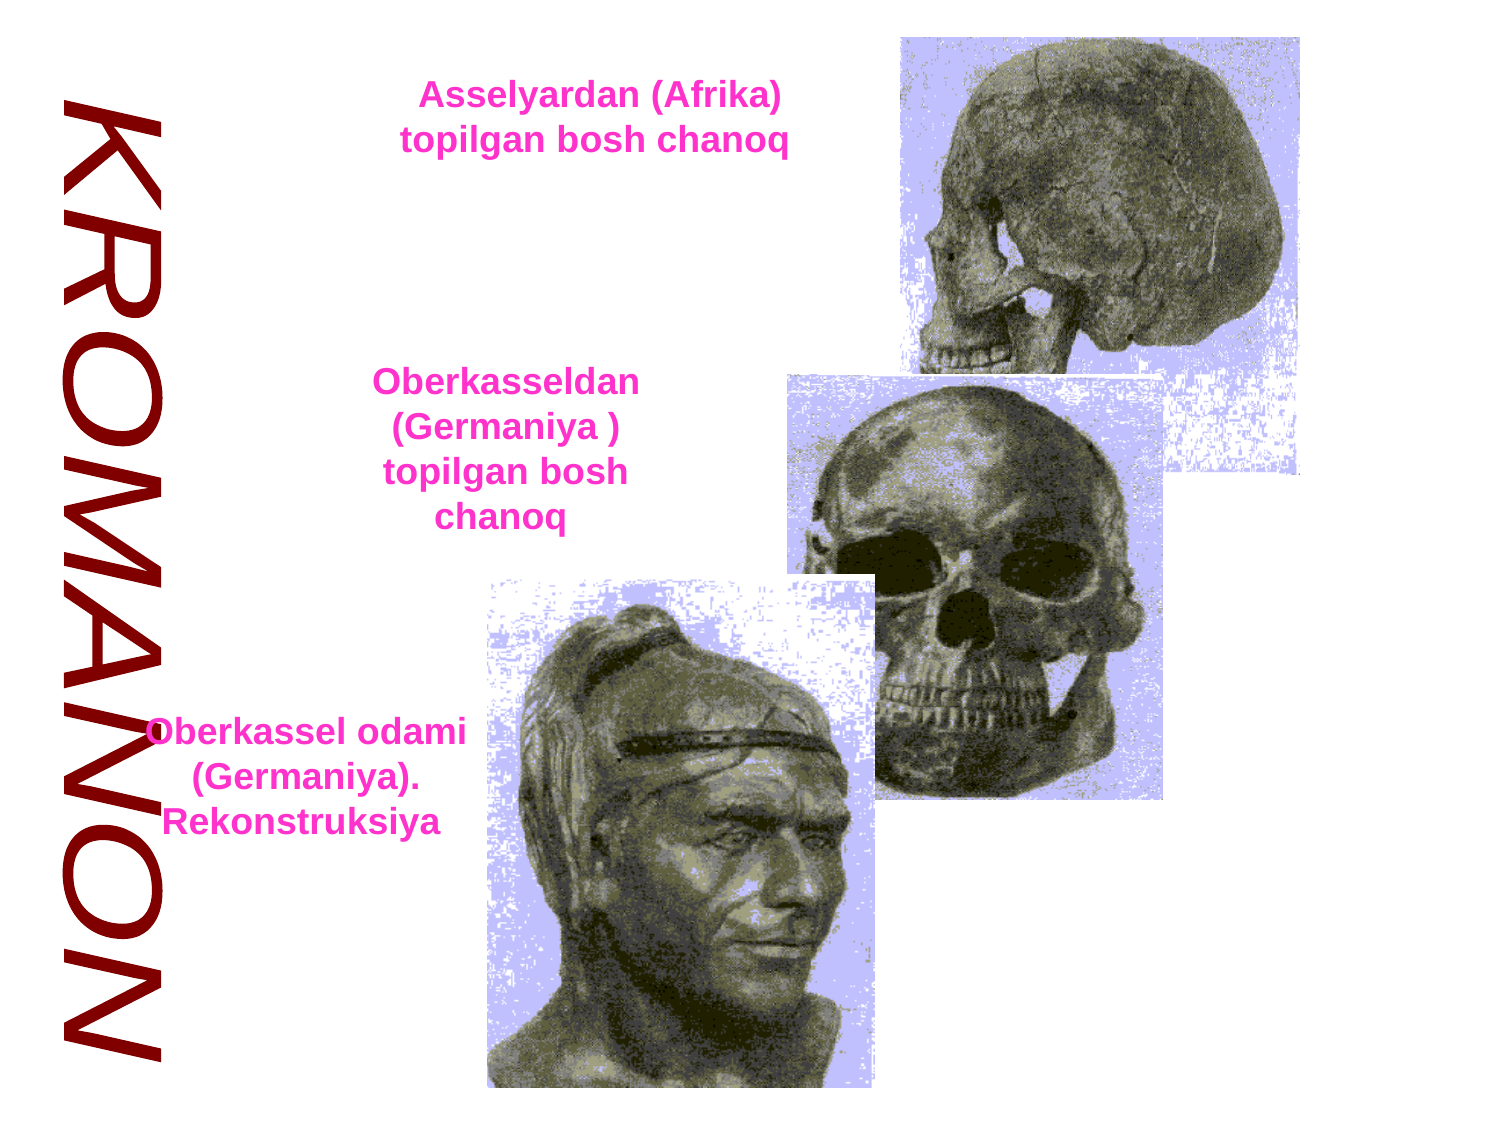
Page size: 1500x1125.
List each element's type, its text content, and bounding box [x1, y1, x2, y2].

text_box Asselyardan (Afrika) topilgan bosh chanoq [350, 62, 850, 168]
text_box Oberkasseldan (Germaniya ) topilgan bosh chanoq [312, 349, 700, 545]
picture [487, 37, 1301, 1088]
text_box Oberkassel odami (Germaniya). Rekonstruksiya [124, 699, 482, 870]
